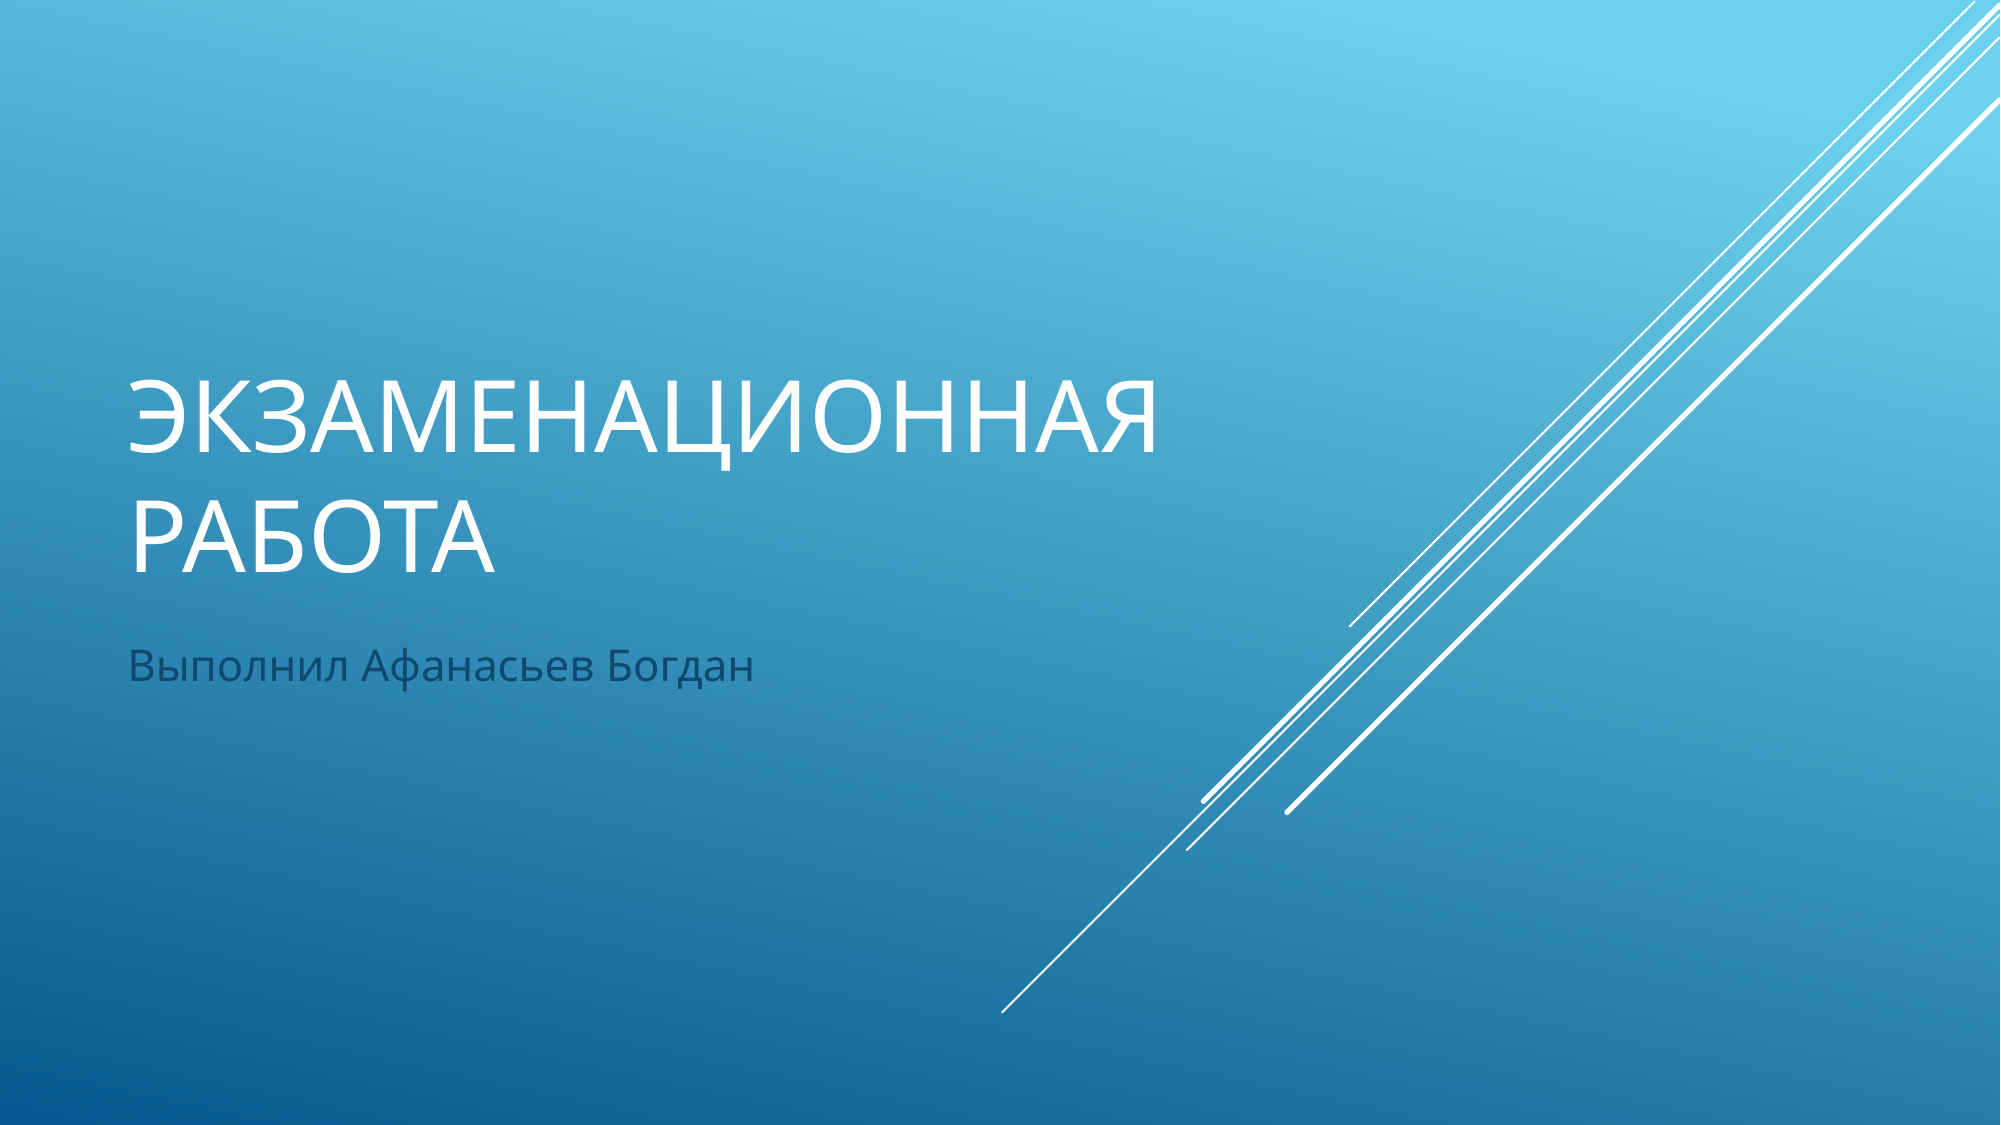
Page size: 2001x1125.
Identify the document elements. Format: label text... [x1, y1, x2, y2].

title Экзаменационная работа [112, 112, 1425, 600]
subtitle Выполнил Афанасьев Богдан [112, 630, 1163, 950]
